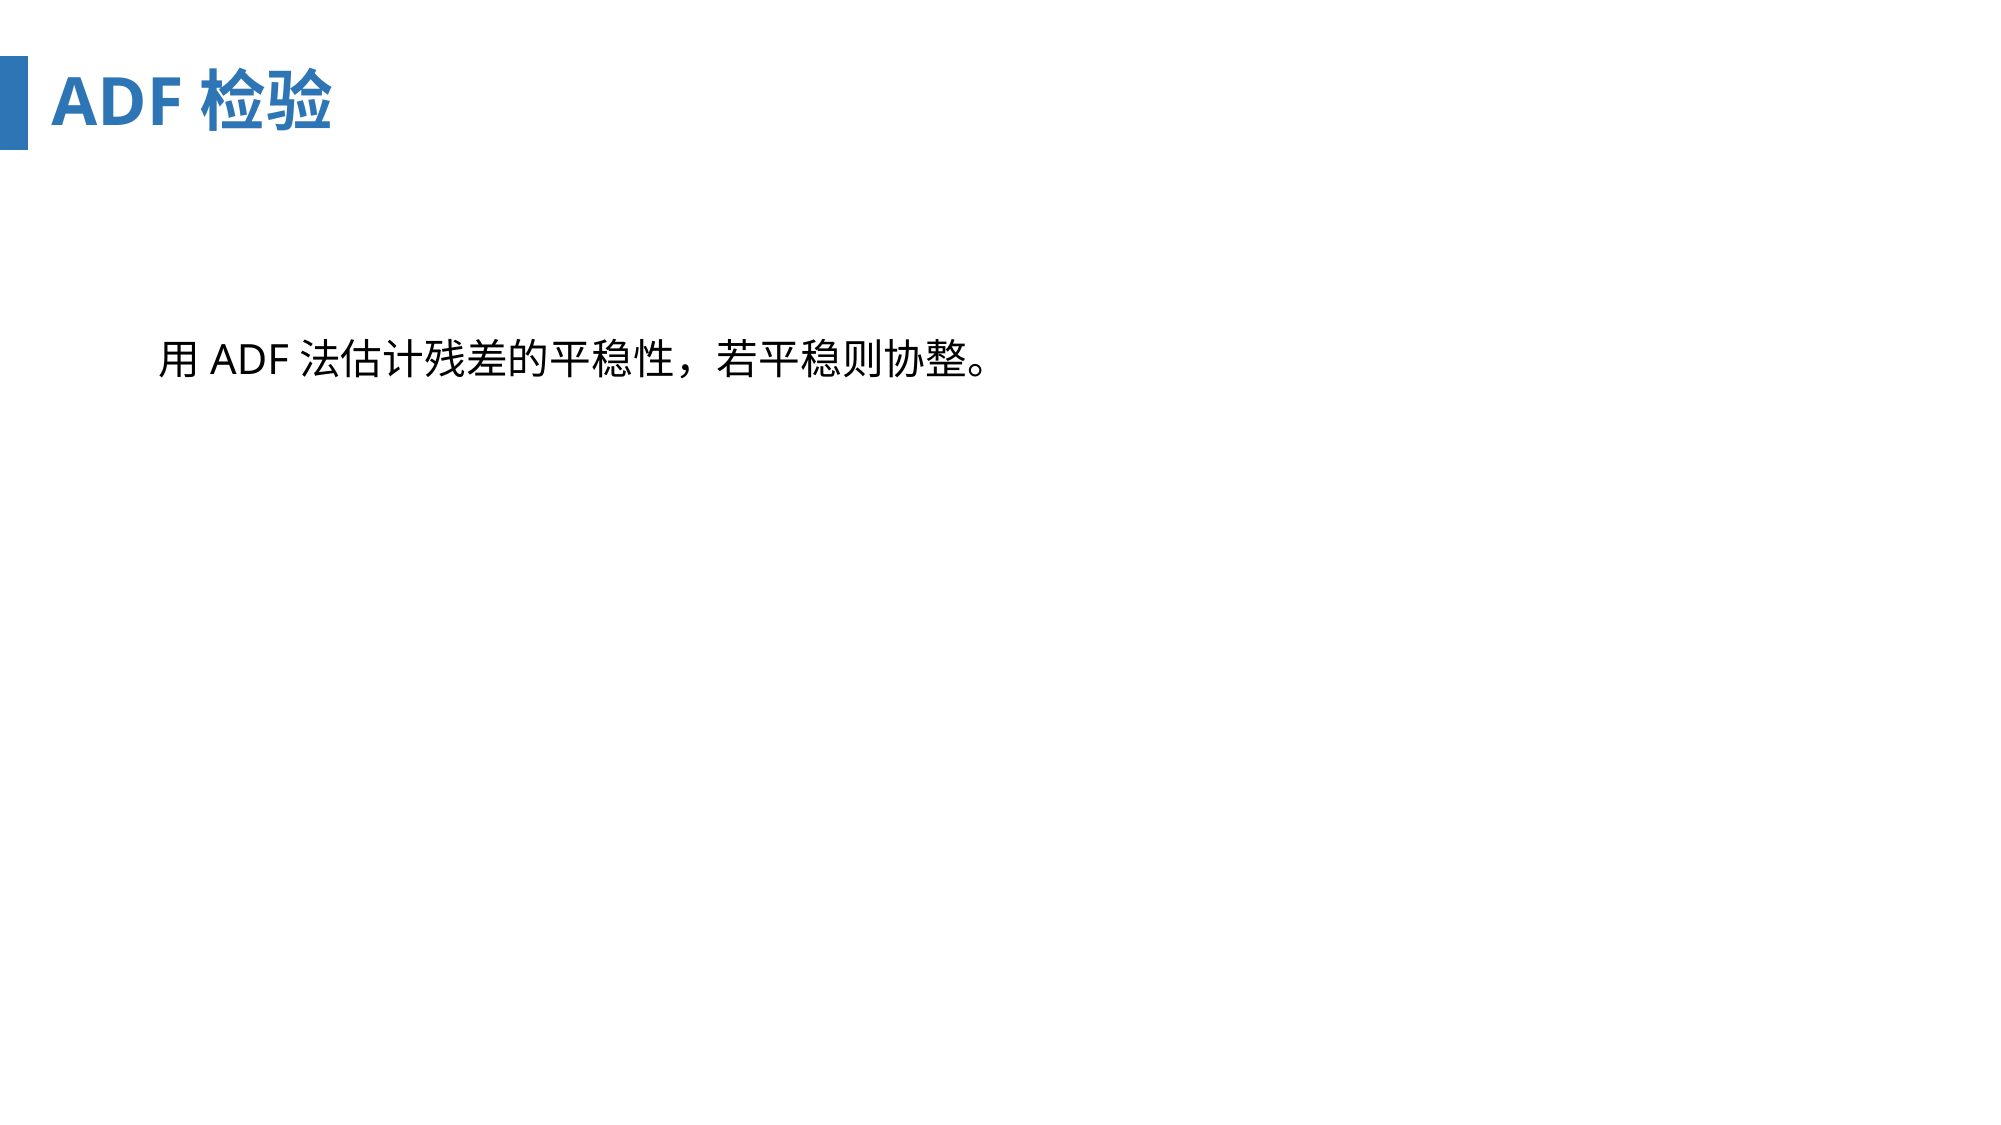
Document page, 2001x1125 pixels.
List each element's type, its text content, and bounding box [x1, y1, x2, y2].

text_box [0, 55, 29, 151]
text_box ADF检验 [36, 51, 615, 147]
